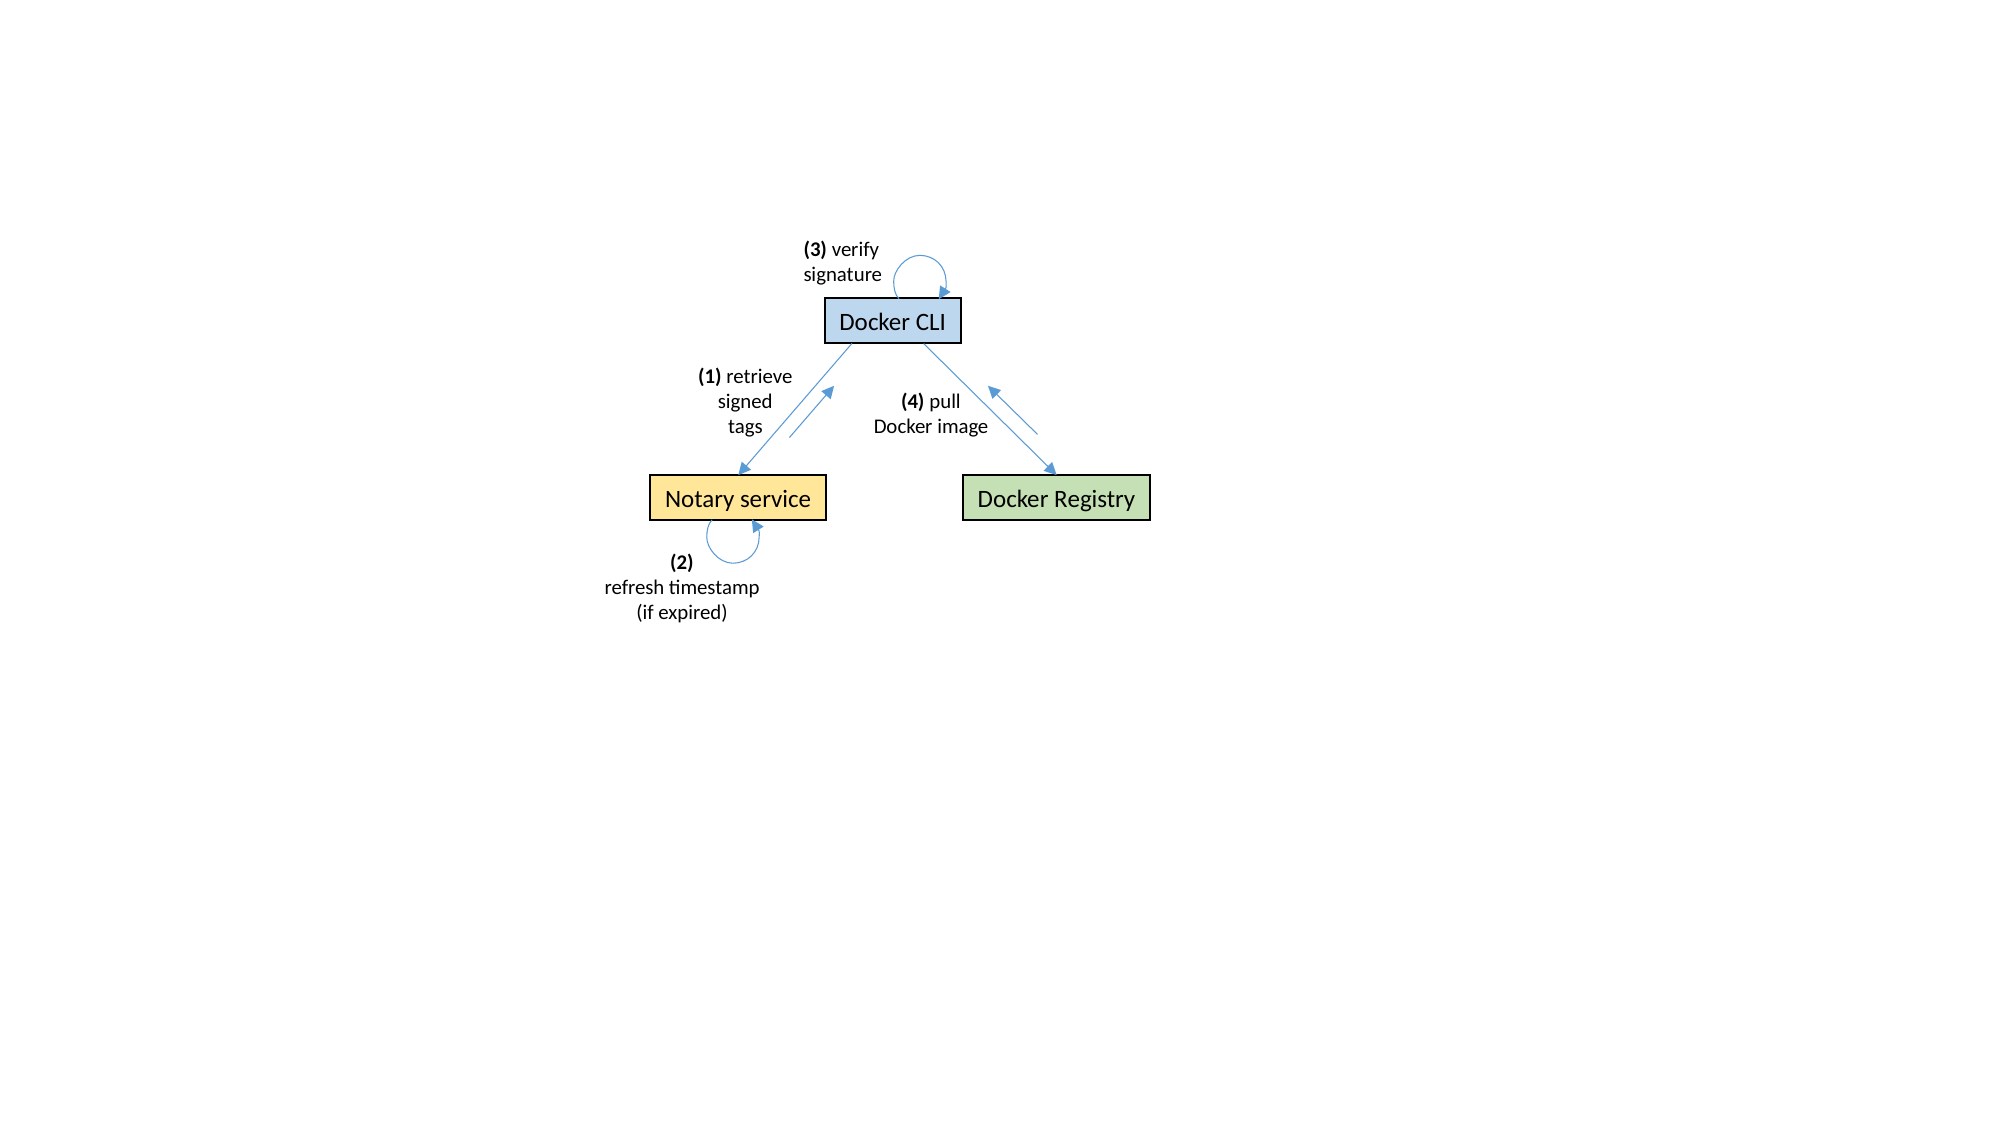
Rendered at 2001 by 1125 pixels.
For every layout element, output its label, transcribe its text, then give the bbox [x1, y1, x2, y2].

text_box (2) refresh timestamp (if expired) [582, 541, 782, 631]
text_box [706, 519, 764, 564]
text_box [987, 385, 1038, 435]
text_box Docker Registry [962, 474, 1151, 521]
text_box [893, 254, 951, 300]
text_box Docker CLI [824, 297, 962, 344]
text_box (3) verify signature [788, 227, 988, 293]
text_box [923, 343, 1057, 476]
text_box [738, 343, 852, 476]
text_box (1) retrieve signed tags [683, 355, 738, 445]
text_box (4) pull Docker image [852, 380, 923, 446]
text_box Notary service [649, 474, 827, 521]
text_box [789, 385, 835, 438]
